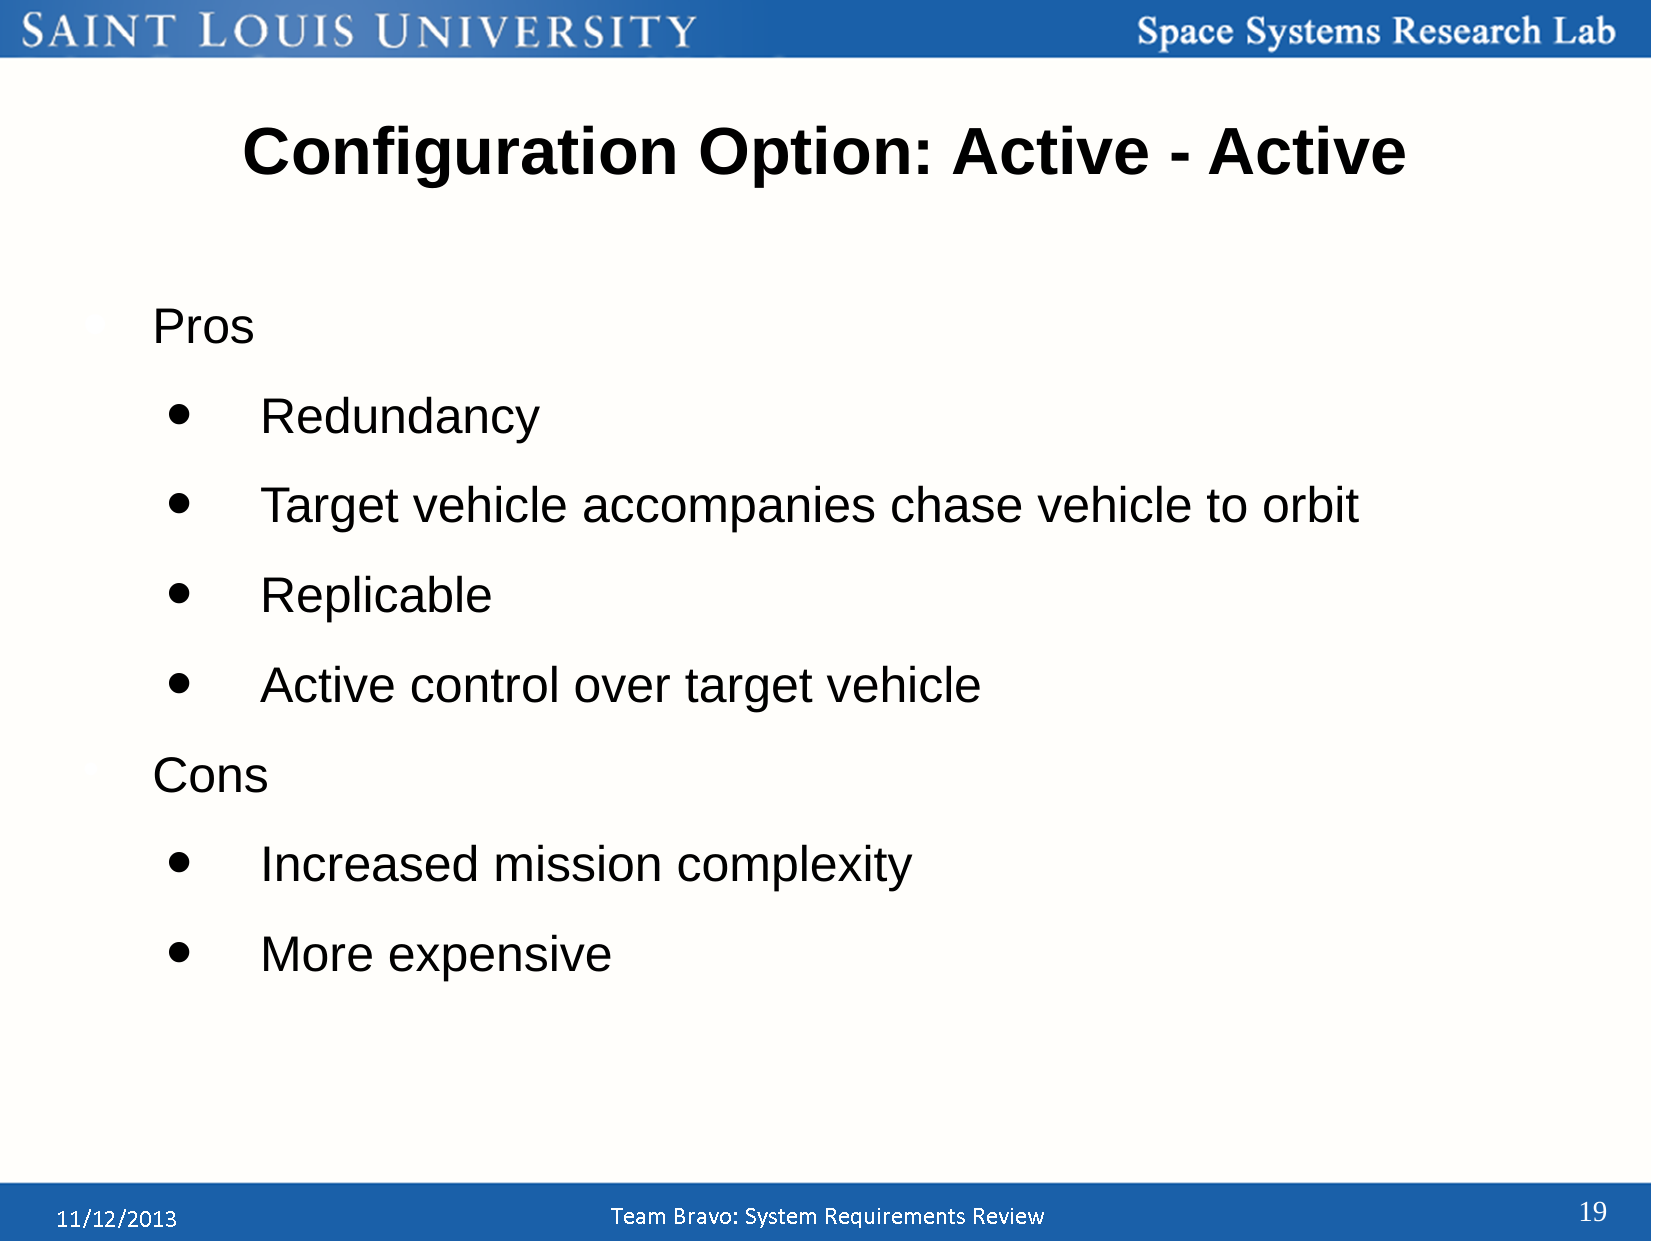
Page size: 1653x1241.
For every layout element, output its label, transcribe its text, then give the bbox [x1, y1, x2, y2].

title Configuration Option: Active - Active [82, 49, 1570, 256]
picture [0, 0, 1653, 1241]
list Pros Redundancy Target vehicle accompanies chase vehicle to orbit Replicable Active control over target vehicle Cons Increased mission complexity More expensive [82, 290, 1570, 1108]
slide_number 19 [1563, 1195, 1623, 1241]
